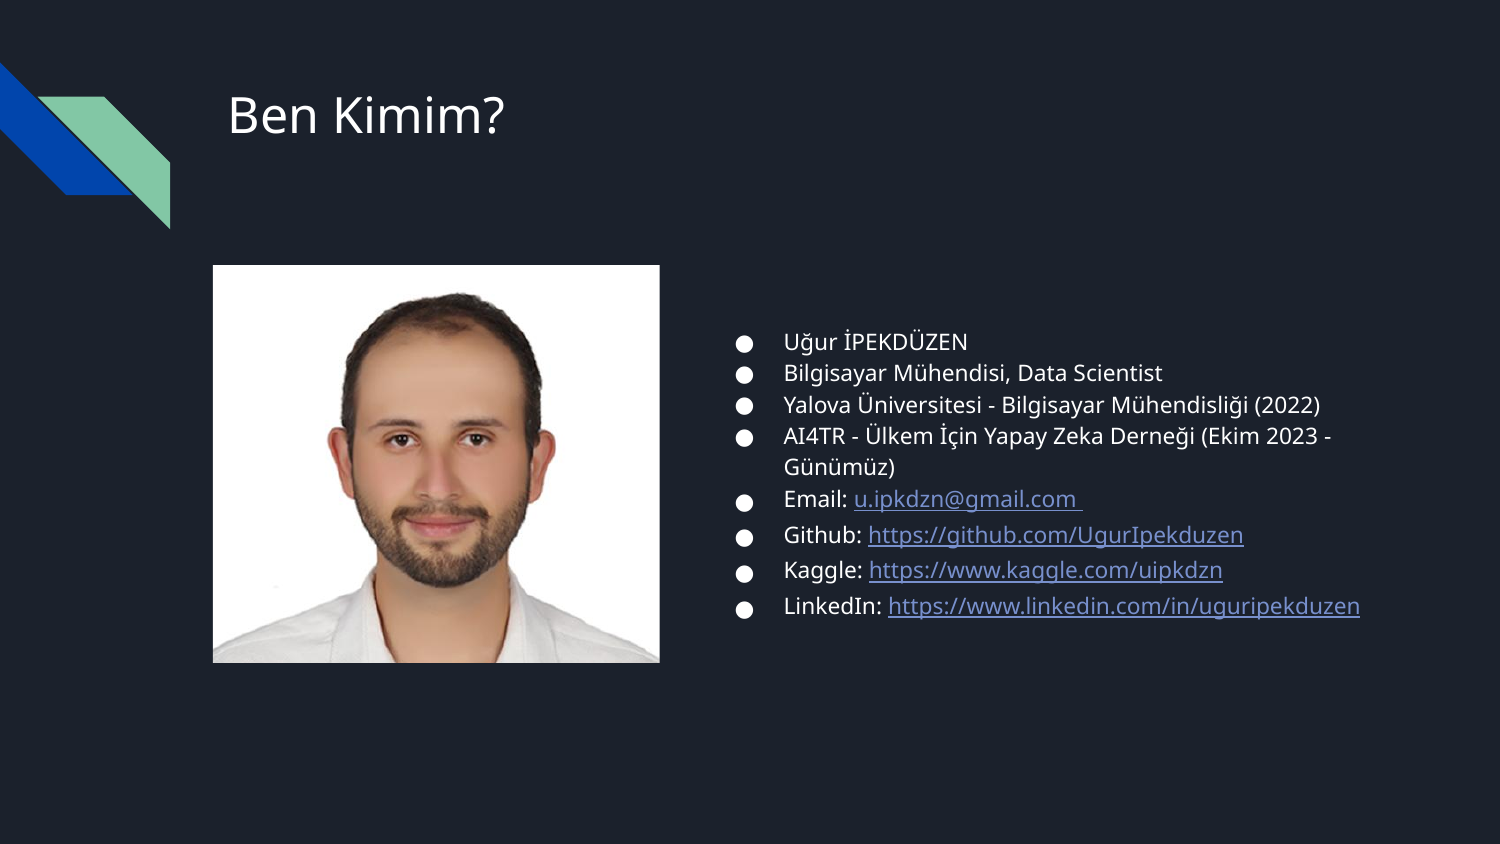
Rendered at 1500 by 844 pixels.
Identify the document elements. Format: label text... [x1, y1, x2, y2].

title Ben Kimim? [212, 64, 1368, 215]
picture [212, 265, 660, 664]
list Uğur İPEKDÜZEN Bilgisayar Mühendisi, Data Scientist Yalova Üniversitesi - Bilgisayar Mühendisliği (2022) AI4TR - Ülkem İçin Yapay Zeka Derneği (Ekim 2023 - Günümüz) Email: u.ipkdzn@gmail.com Github: https://github.com/UgurIpekduzen Kaggle: https://www.kaggle.com/uipkdzn LinkedIn: https://www.linkedin.com/in/uguripekduzen [693, 308, 1414, 814]
